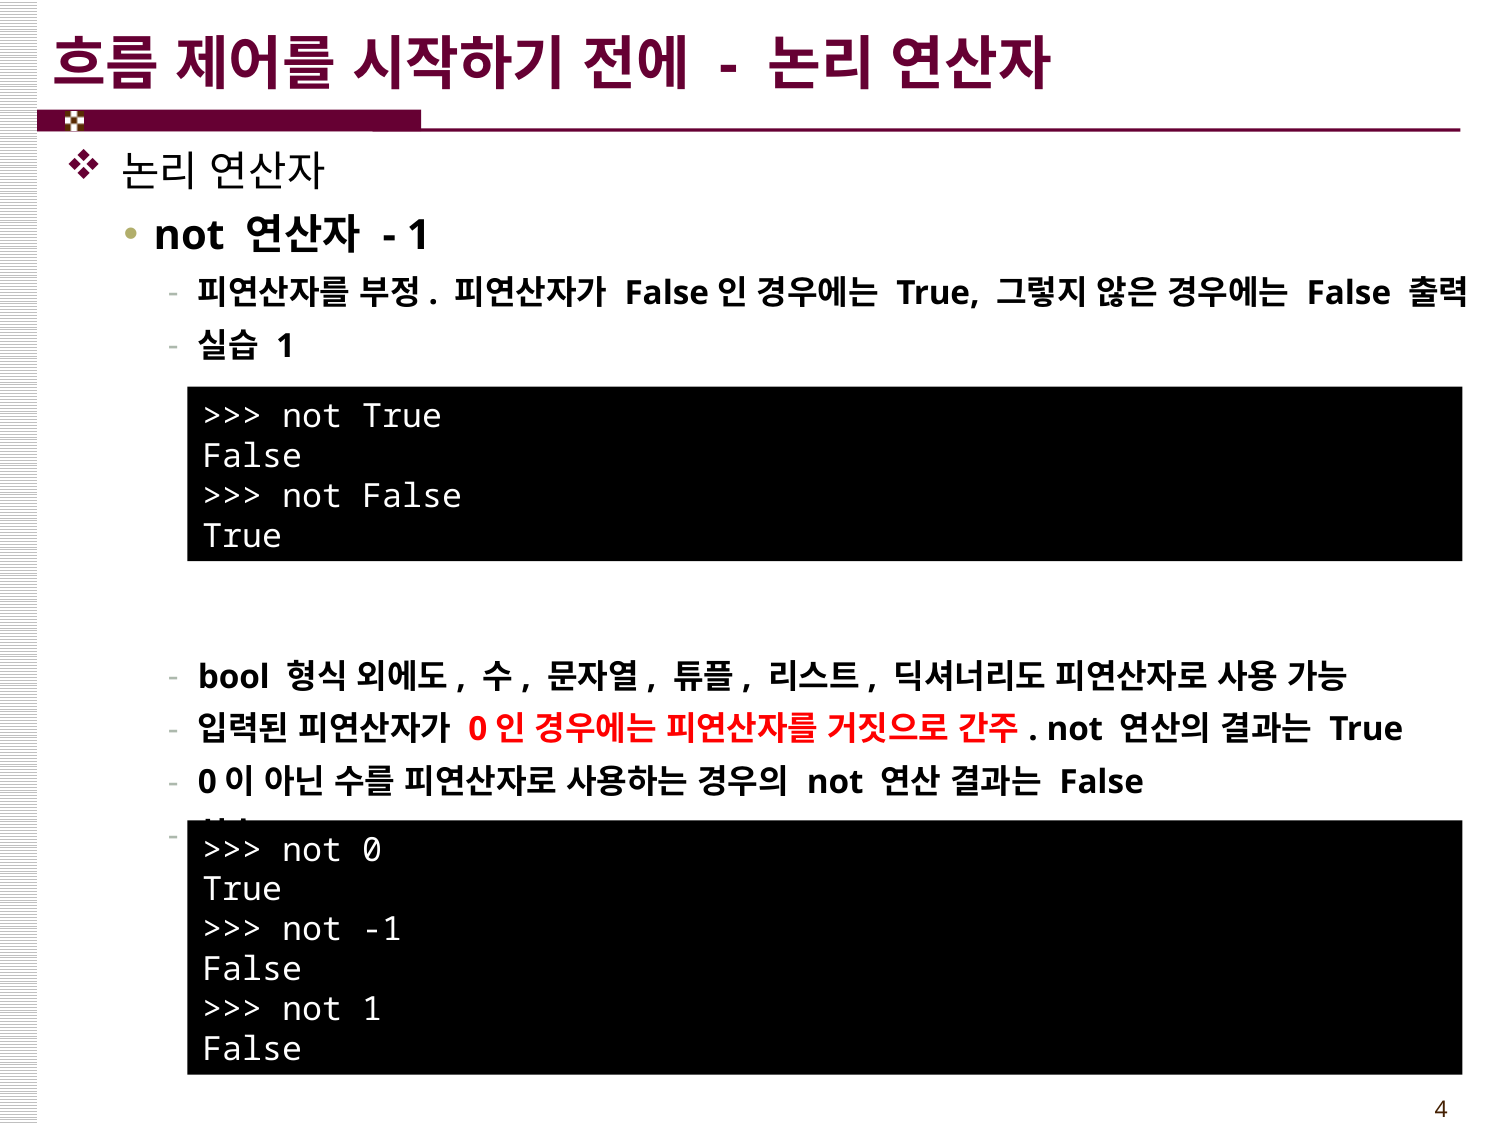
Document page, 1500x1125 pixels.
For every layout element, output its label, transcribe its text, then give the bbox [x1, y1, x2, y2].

list 논리 연산자 not 연산자 - 1 피연산자를 부정. 피연산자가 False인 경우에는 True, 그렇지 않은 경우에는 False 출력 실습 1 bool 형식 외에도, 수, 문자열, 튜플, 리스트, 딕셔너리도 피연산자로 사용 가능 입력된 피연산자가 0인 경우에는 피연산자를 거짓으로 간주. not 연산의 결과는 True 0이 아닌 수를 피연산자로 사용하는 경우의 not 연산 결과는 False 실습 2 [50, 137, 1500, 1075]
text_box >>> not True False >>> not False True [187, 386, 1463, 562]
picture [65, 111, 84, 131]
title 흐름 제어를 시작하기 전에 - 논리 연산자 [37, 13, 1278, 109]
text_box >>> not 0 True >>> not -1 False >>> not 1 False [187, 820, 1463, 1075]
